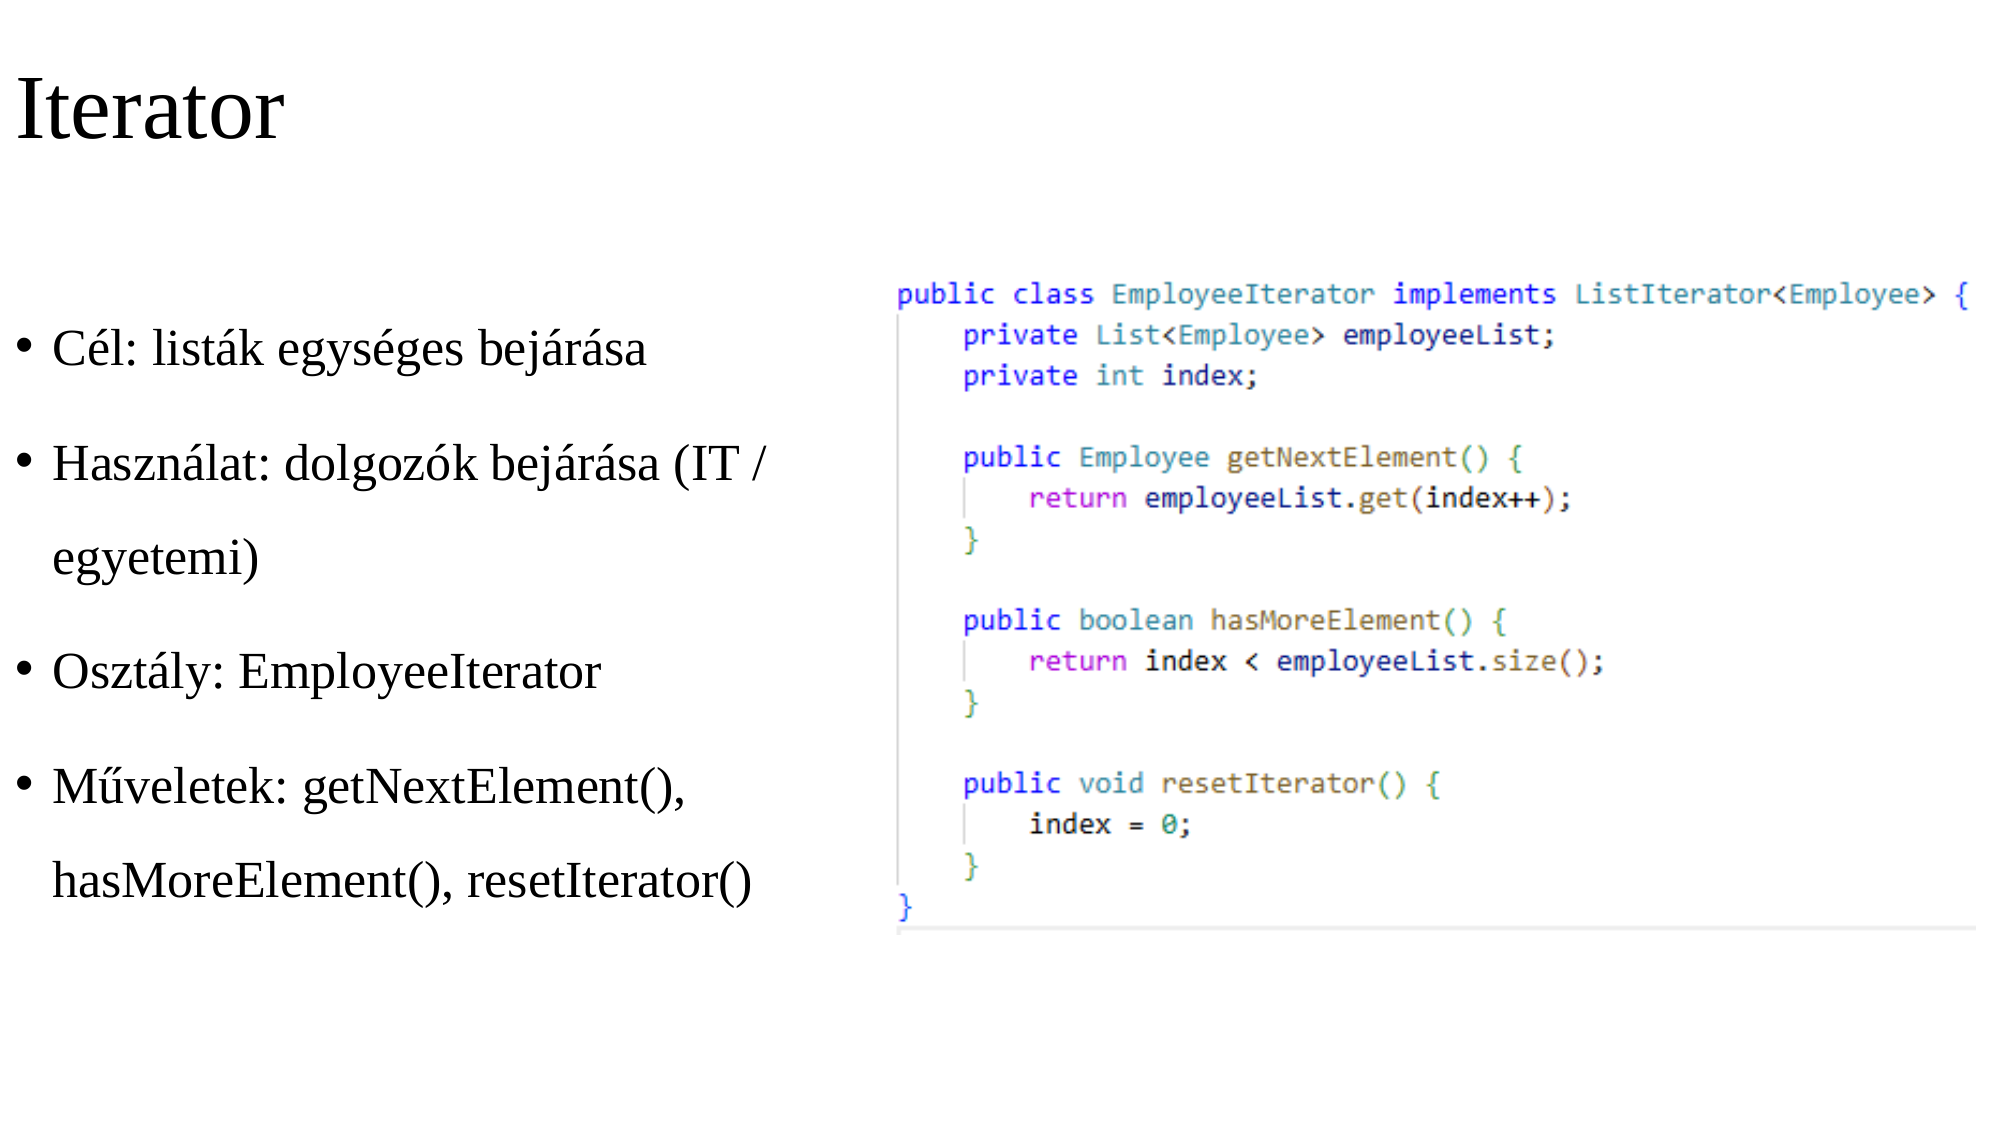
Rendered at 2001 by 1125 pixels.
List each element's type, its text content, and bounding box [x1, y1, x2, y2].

picture [894, 274, 1976, 936]
list Cél: listák egységes bejárása Használat: dolgozók bejárása (IT / egyetemi) Osztály: EmployeeIterator Műveletek: getNextElement(), hasMoreElement(), resetIterator() [0, 275, 871, 1125]
title Iterator [0, 0, 1725, 218]
